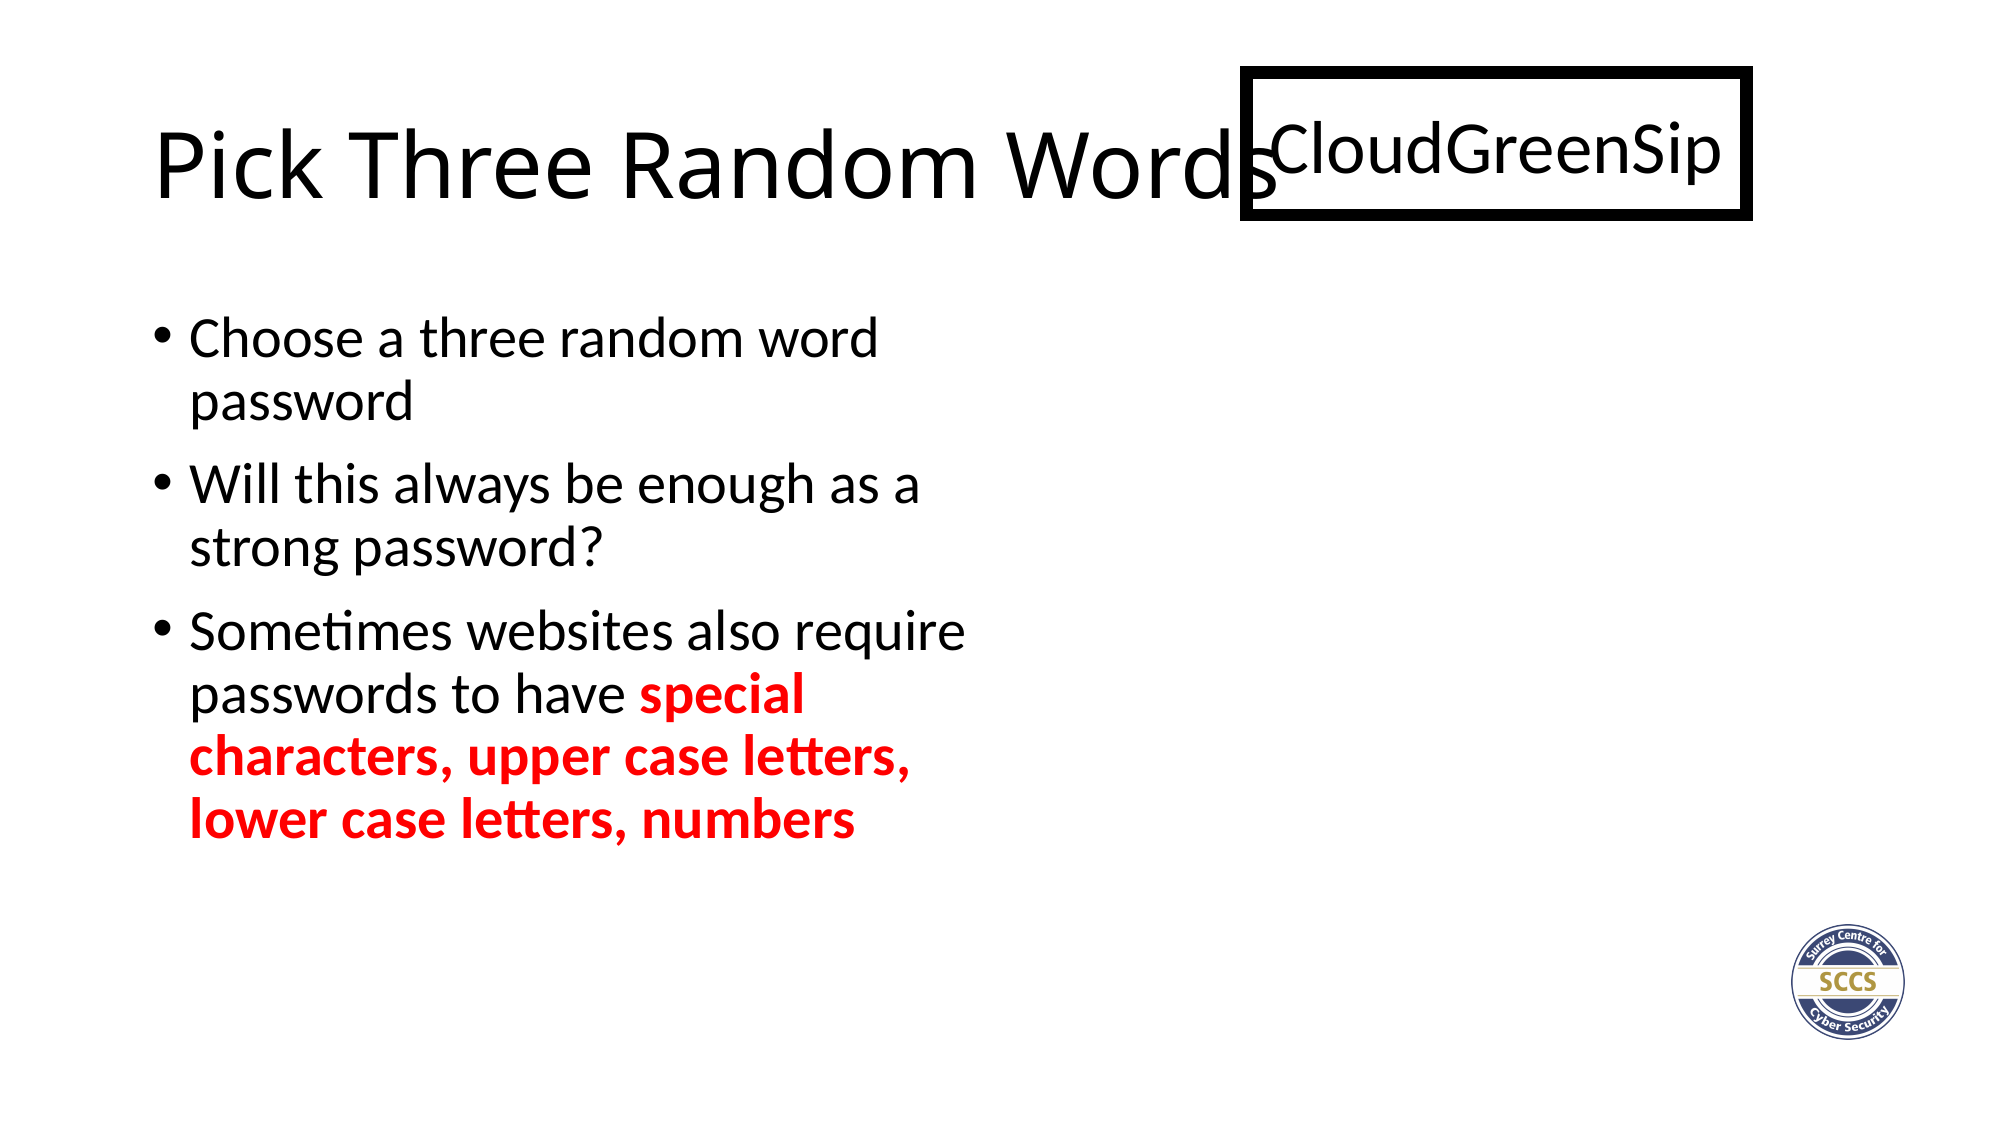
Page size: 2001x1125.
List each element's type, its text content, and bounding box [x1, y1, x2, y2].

picture [1791, 924, 1905, 1040]
text_box CloudGreenSip [1245, 71, 1747, 216]
list Choose a three random word password Will this always be enough as a strong password? Sometimes websites also require passwords to have special characters, upper case letters, lower case letters, numbers [137, 299, 1015, 1045]
title Pick Three Random Words [137, 59, 1863, 278]
